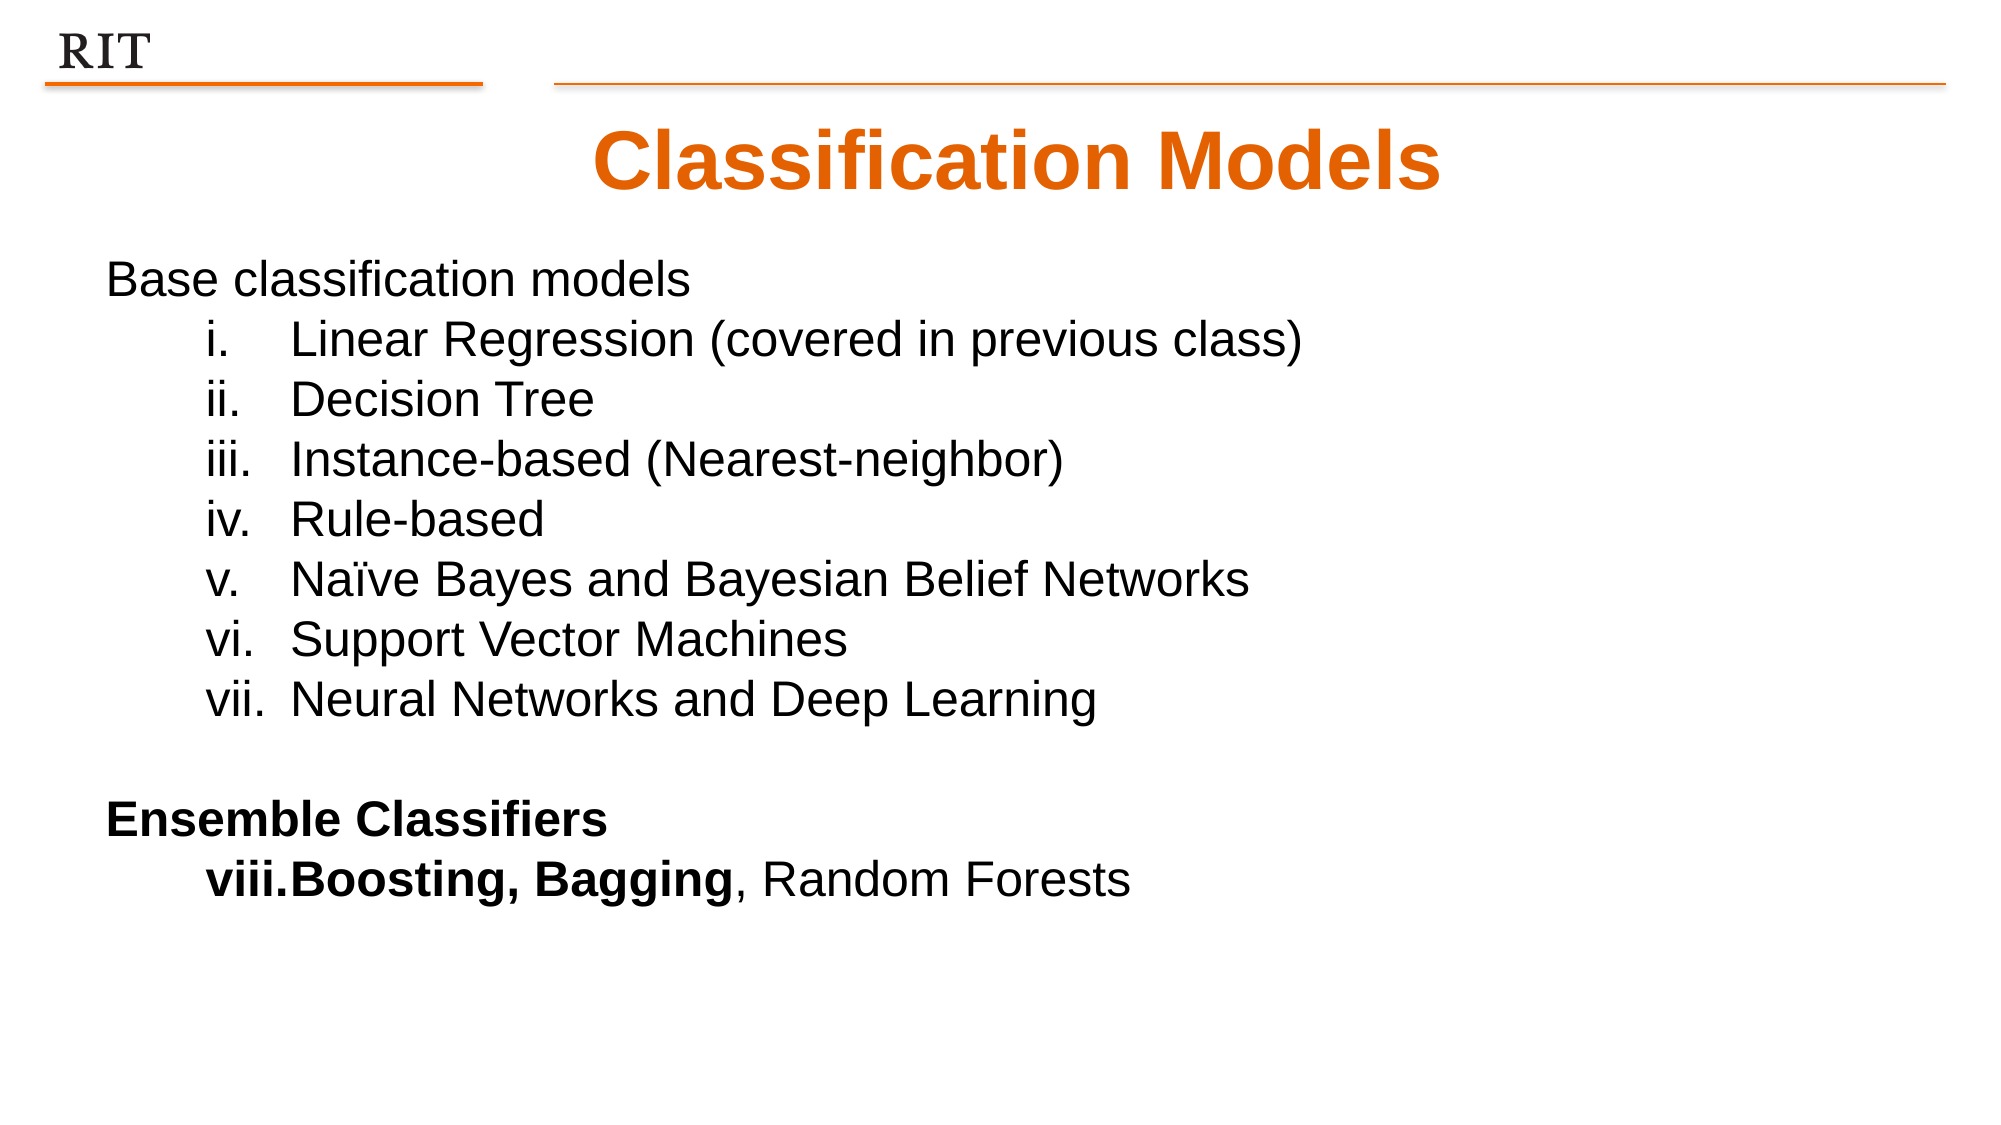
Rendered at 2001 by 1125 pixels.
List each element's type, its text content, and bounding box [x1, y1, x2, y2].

title Classification Models [117, 114, 1918, 198]
text_box [978, 524, 1022, 600]
text_box Base classification models Linear Regression (covered in previous class) Decision Tree Instance-based (Nearest-neighbor) Rule-based Naïve Bayes and Bayesian Belief Networks Support Vector Machines Neural Networks and Deep Learning Ensemble Classifiers Boosting, Bagging, Random Forests [85, 226, 1936, 912]
